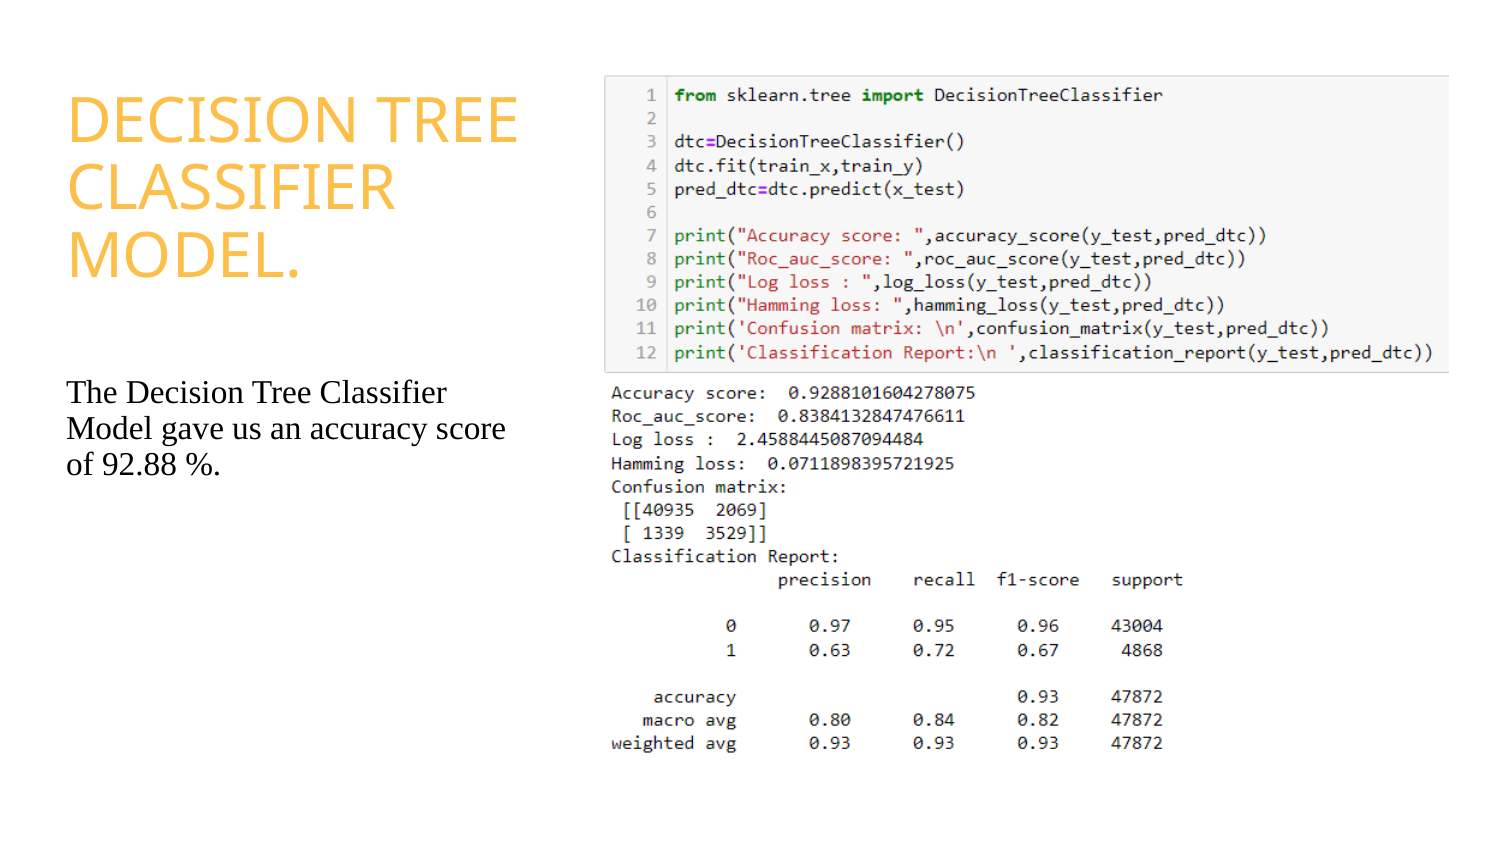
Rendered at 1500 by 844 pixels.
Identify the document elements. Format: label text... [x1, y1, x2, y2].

picture [602, 73, 1449, 771]
list The Decision Tree Classifier Model gave us an accuracy score of 92.88 %. [51, 359, 558, 750]
title DECISION TREE CLASSIFIER MODEL. [51, 72, 635, 248]
